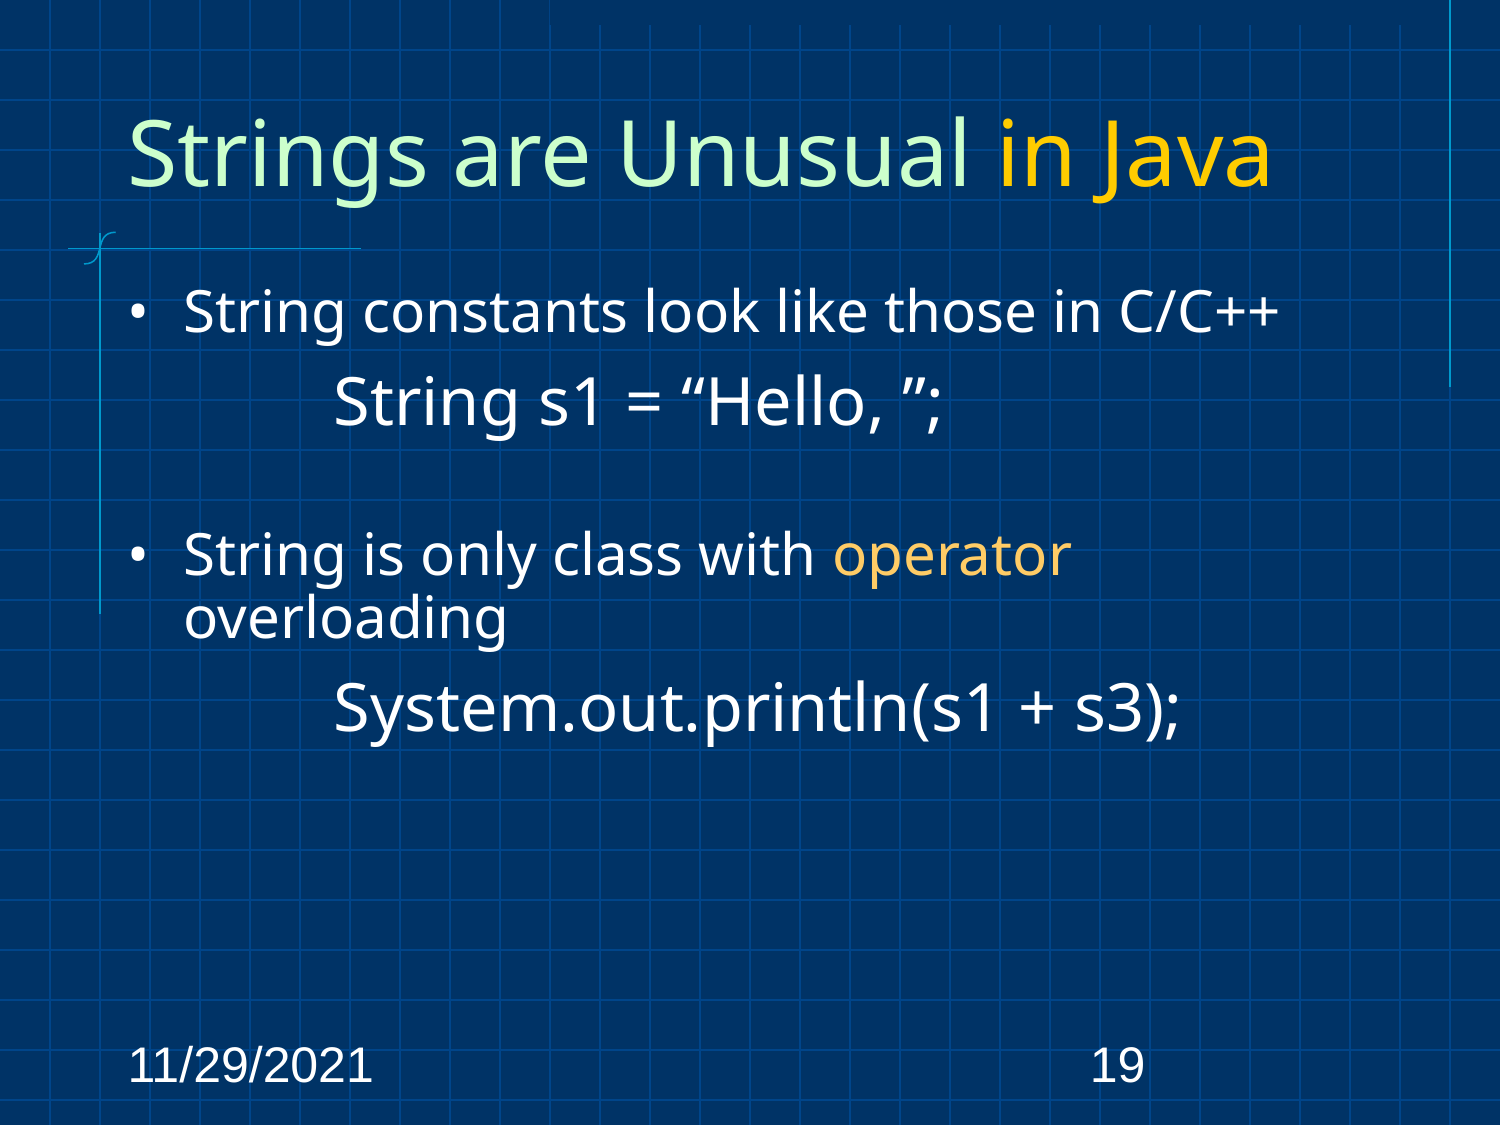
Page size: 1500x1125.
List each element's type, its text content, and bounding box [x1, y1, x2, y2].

title Strings are Unusual in Java [112, 112, 1338, 213]
slide_number ‹#› [1074, 1025, 1388, 1100]
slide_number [112, 1025, 425, 1100]
list String constants look like those in C/C++ String s1 = “Hello, ”; String is only class with operator overloading System.out.println(s1 + s3); [112, 275, 1388, 1025]
